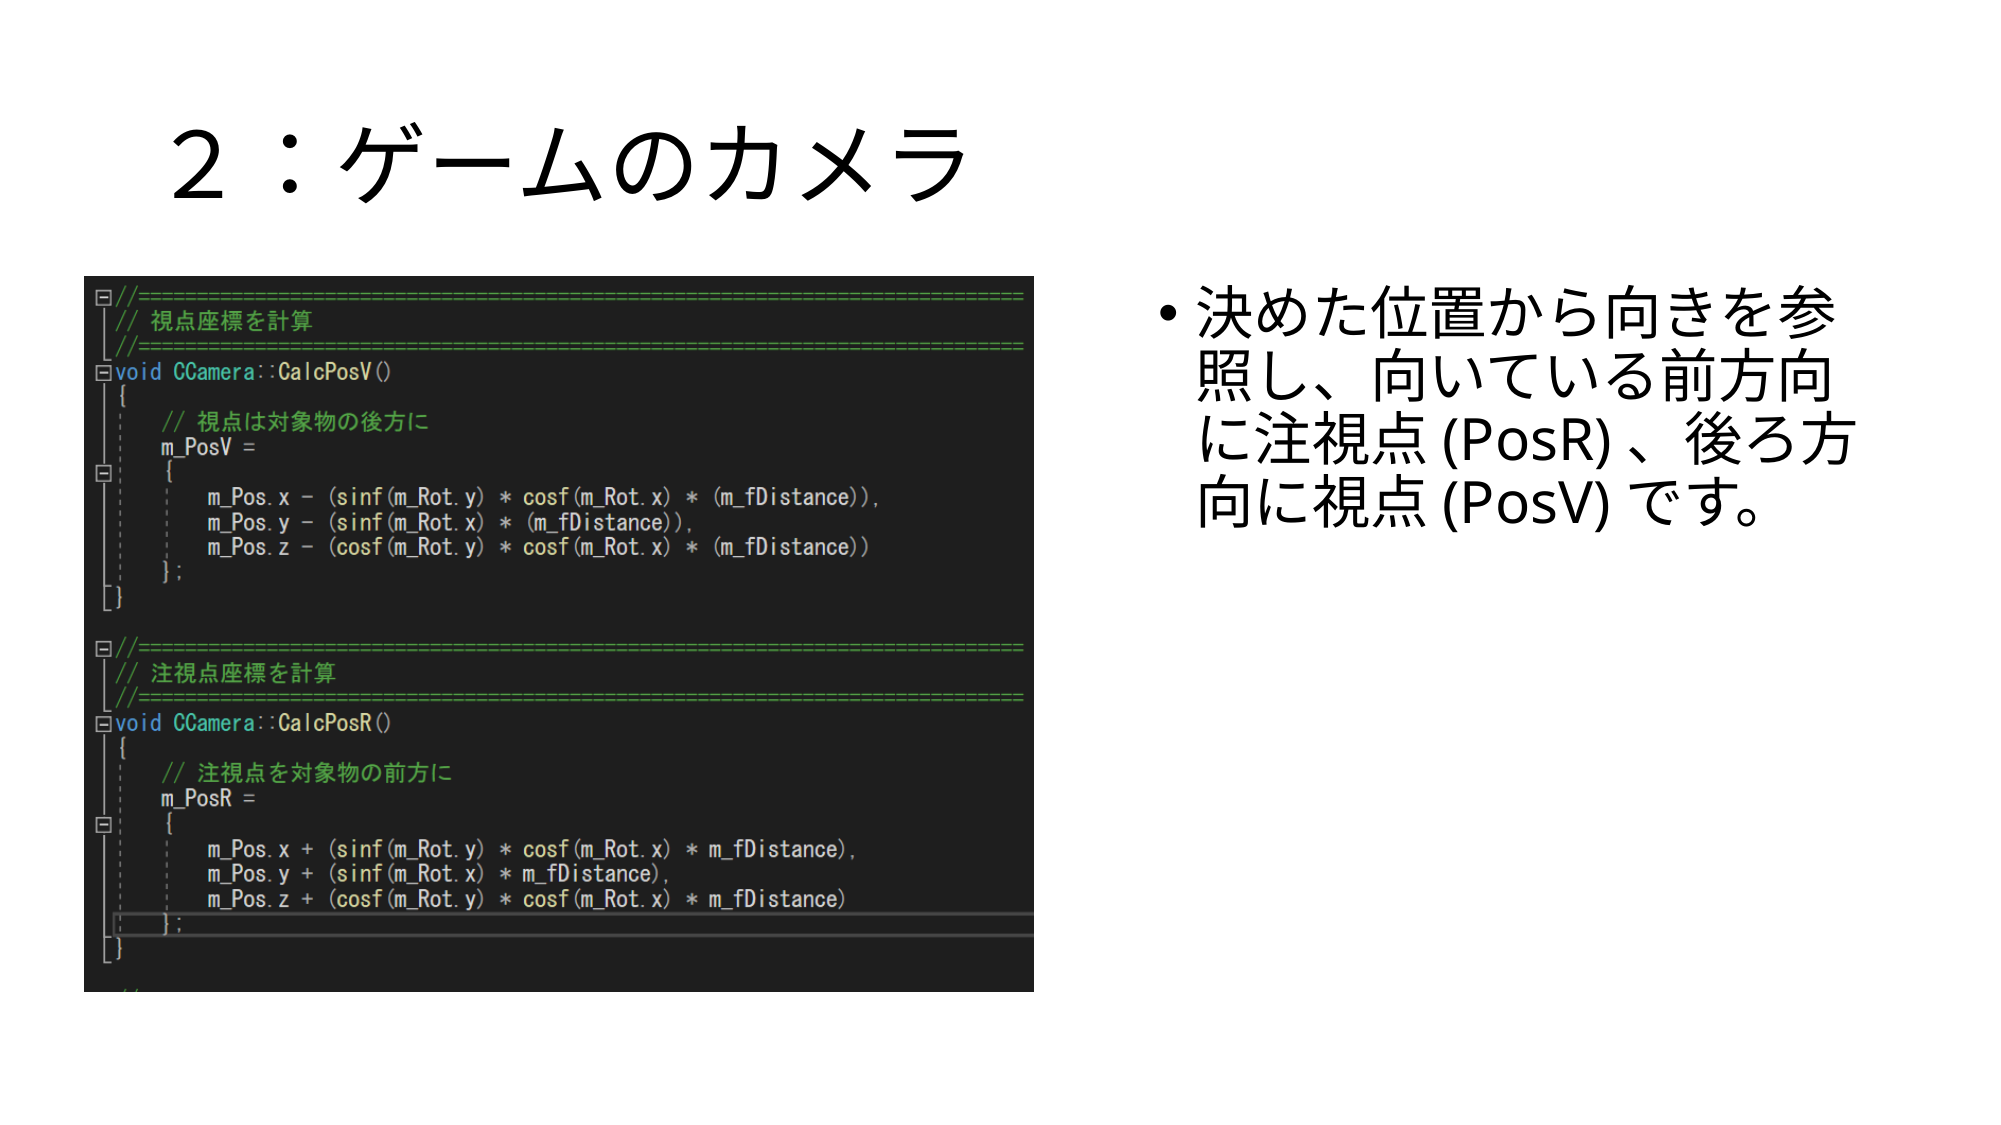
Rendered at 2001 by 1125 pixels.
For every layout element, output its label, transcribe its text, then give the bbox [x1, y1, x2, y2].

list 決めた位置から向きを参照し、向いている前方向に注視点(PosR)、後ろ方向に視点(PosV)です。 [1143, 276, 1891, 648]
title ２：ゲームのカメラ [137, 59, 1863, 278]
picture [84, 276, 1034, 992]
